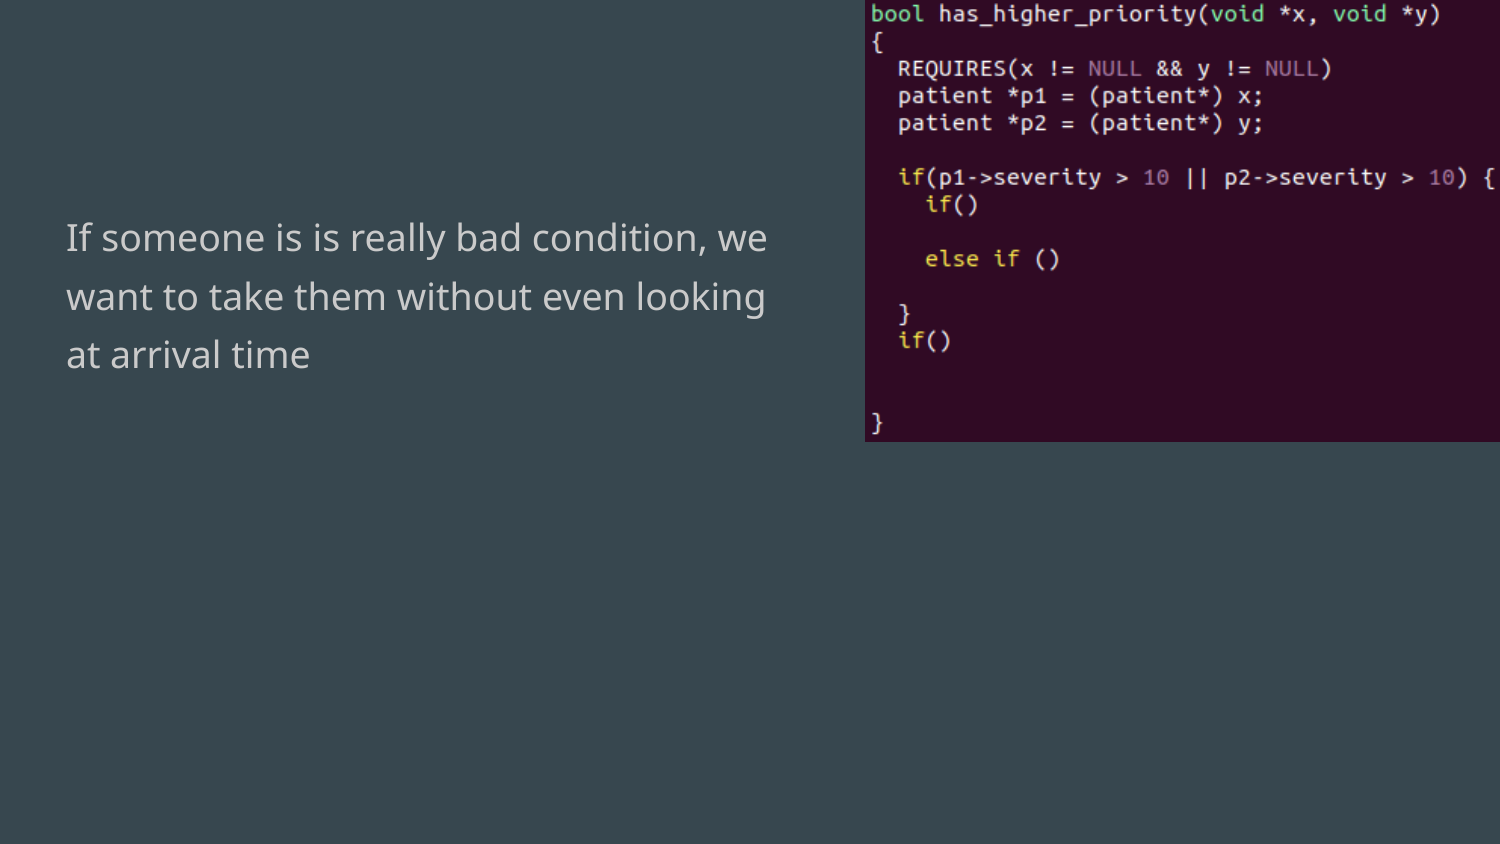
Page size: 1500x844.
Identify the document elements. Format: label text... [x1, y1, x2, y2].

picture [864, 0, 1500, 443]
list If someone is is really bad condition, we want to take them without even looking at arrival time [51, 189, 815, 750]
